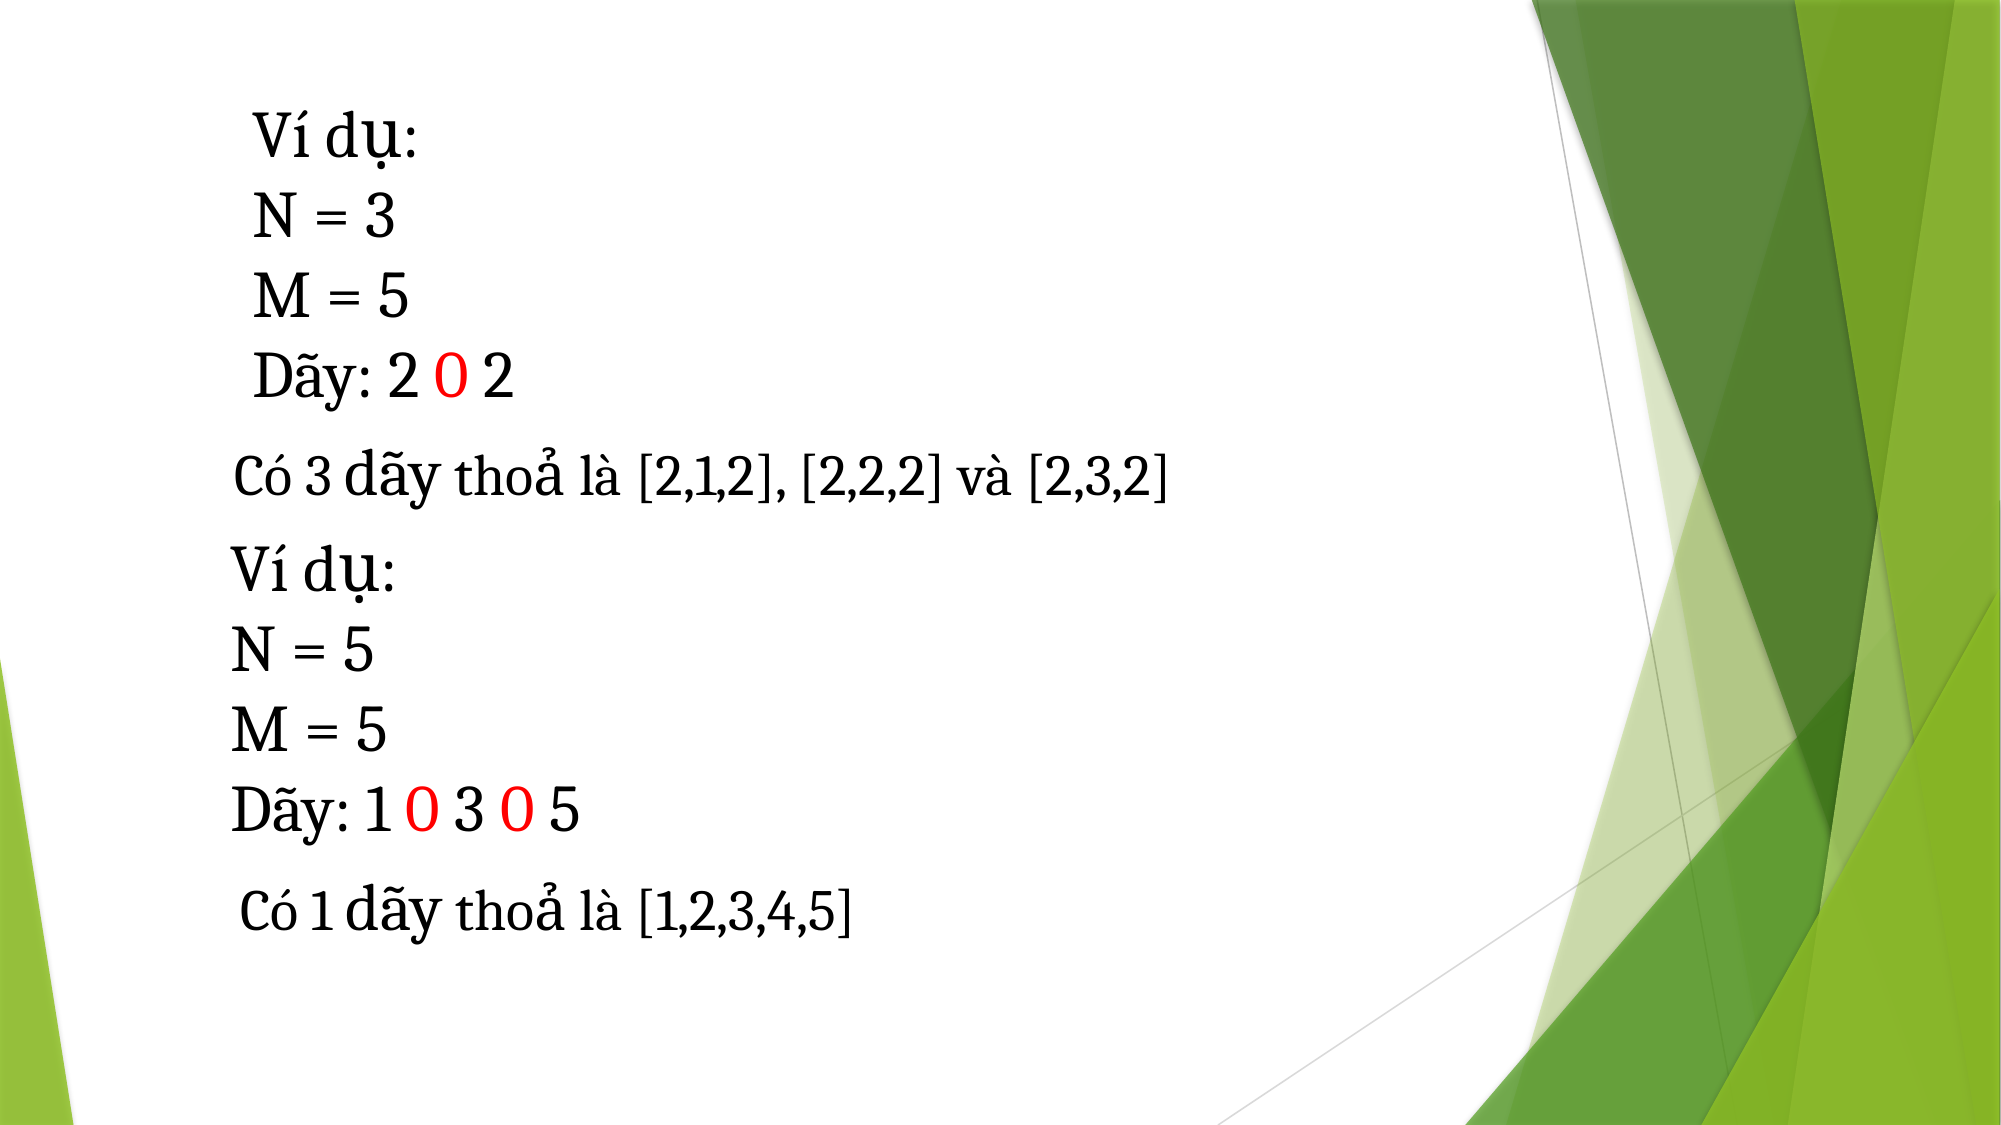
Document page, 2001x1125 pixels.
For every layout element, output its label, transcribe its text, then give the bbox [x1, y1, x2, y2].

text_box Ví dụ: N = 3 M = 5 Dãy: 2 0 2 [237, 83, 1170, 418]
text_box Có 3 dãy thoả là [2,1,2], [2,2,2] và [2,3,2] [219, 421, 1188, 517]
text_box Ví dụ: N = 5 M = 5 Dãy: 1 0 3 0 5 [215, 517, 1148, 853]
text_box Có 1 dãy thoả là [1,2,3,4,5] [225, 856, 872, 952]
